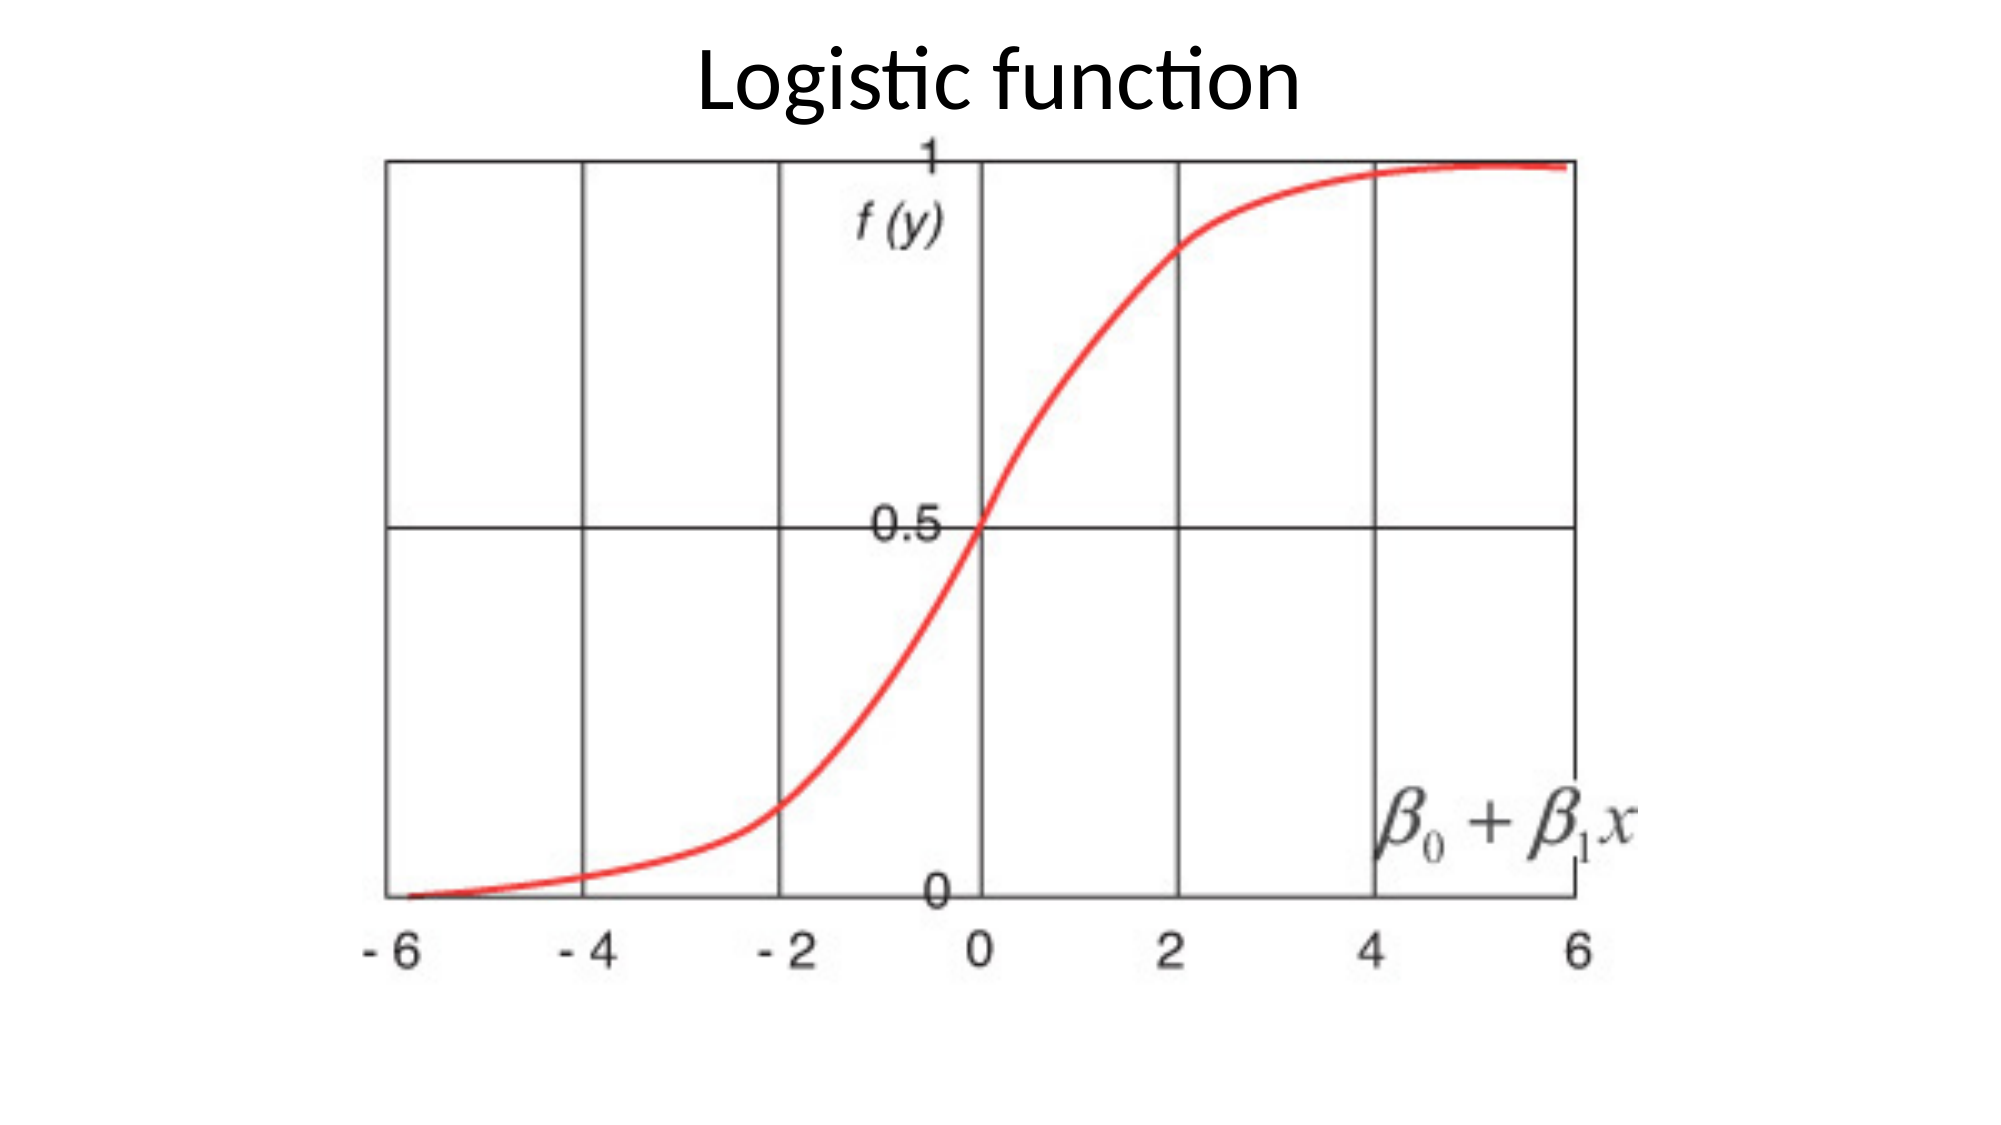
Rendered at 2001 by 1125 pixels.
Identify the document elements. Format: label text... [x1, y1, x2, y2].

title Logistic function [331, 20, 1669, 126]
picture [362, 131, 1638, 994]
